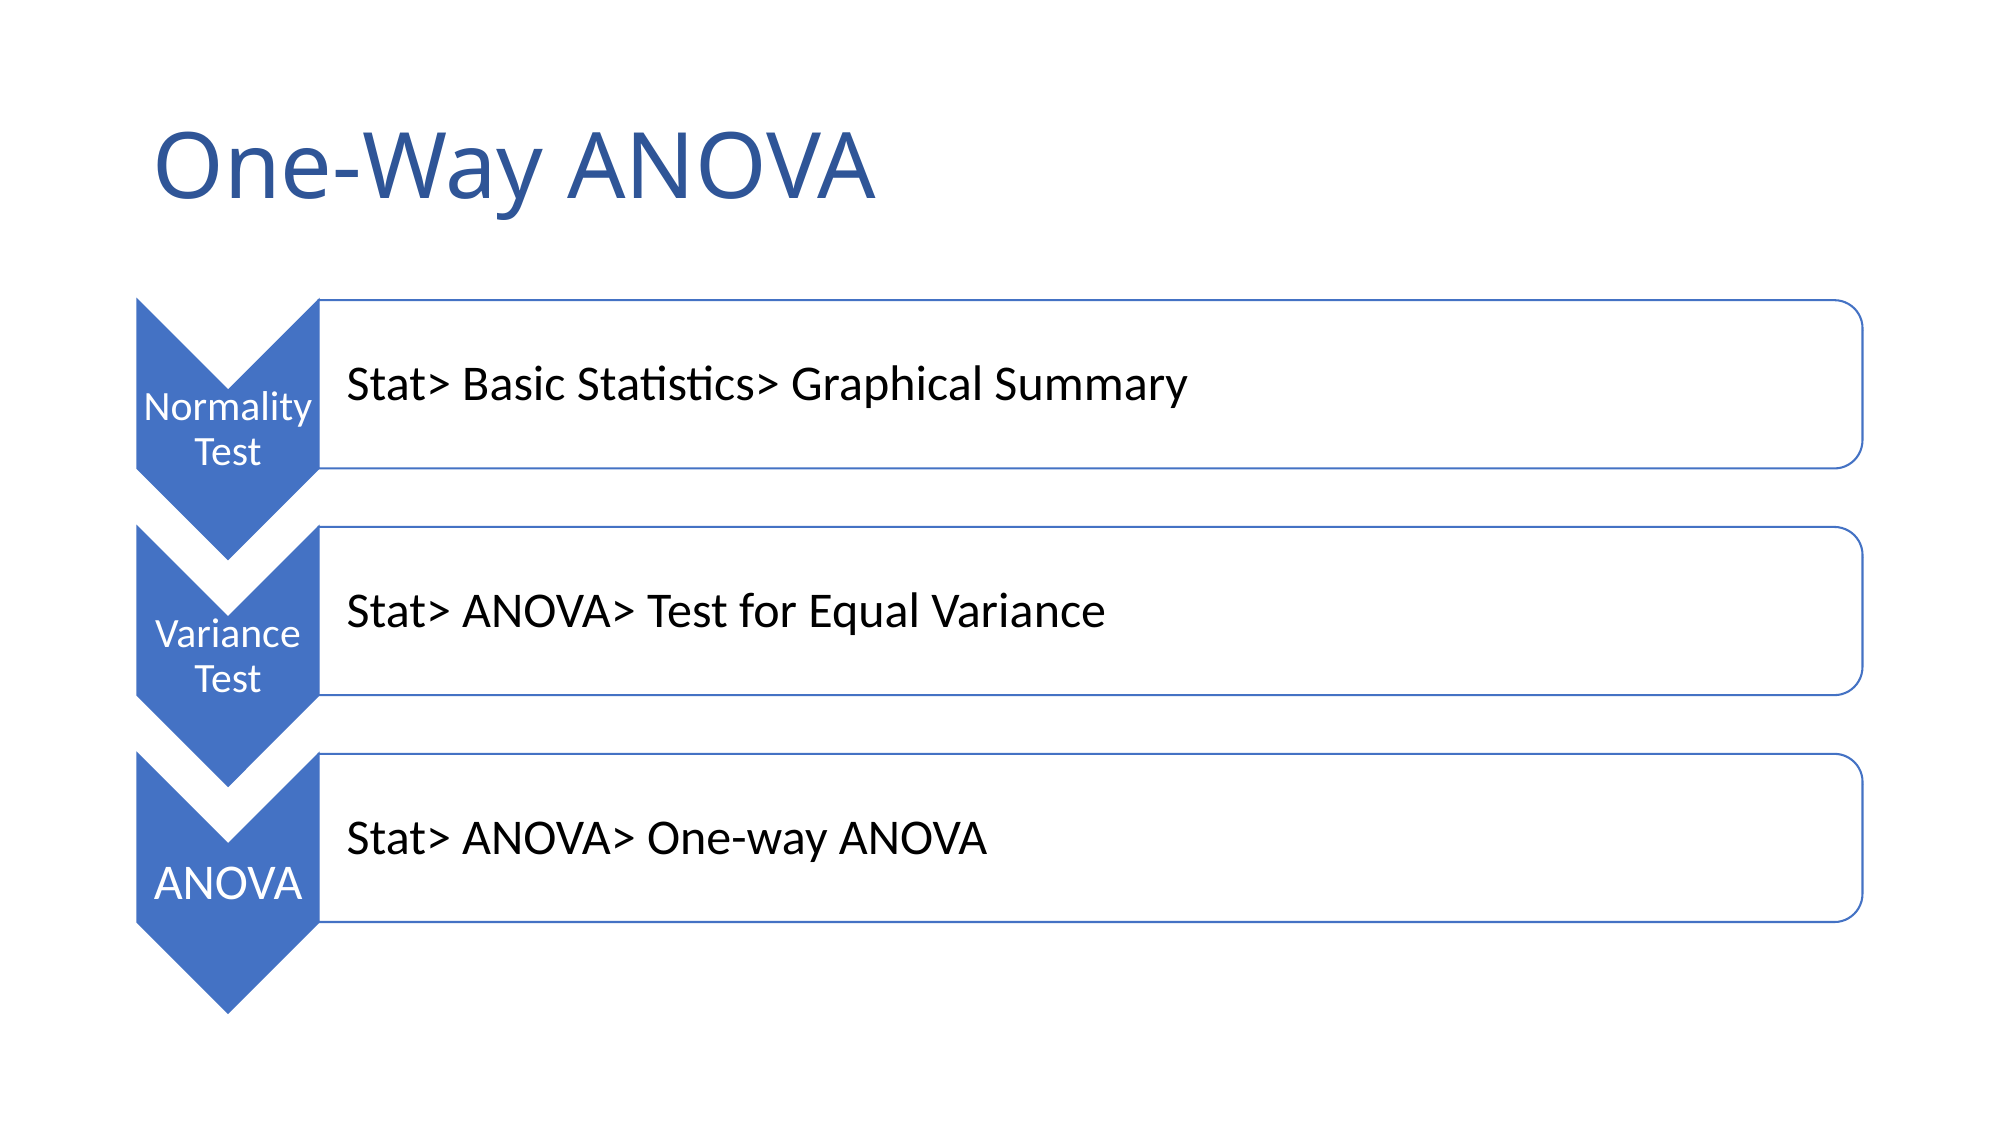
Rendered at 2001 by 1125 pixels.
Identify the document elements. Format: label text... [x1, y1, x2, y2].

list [137, 299, 1863, 1014]
title One-Way ANOVA [137, 59, 1863, 278]
